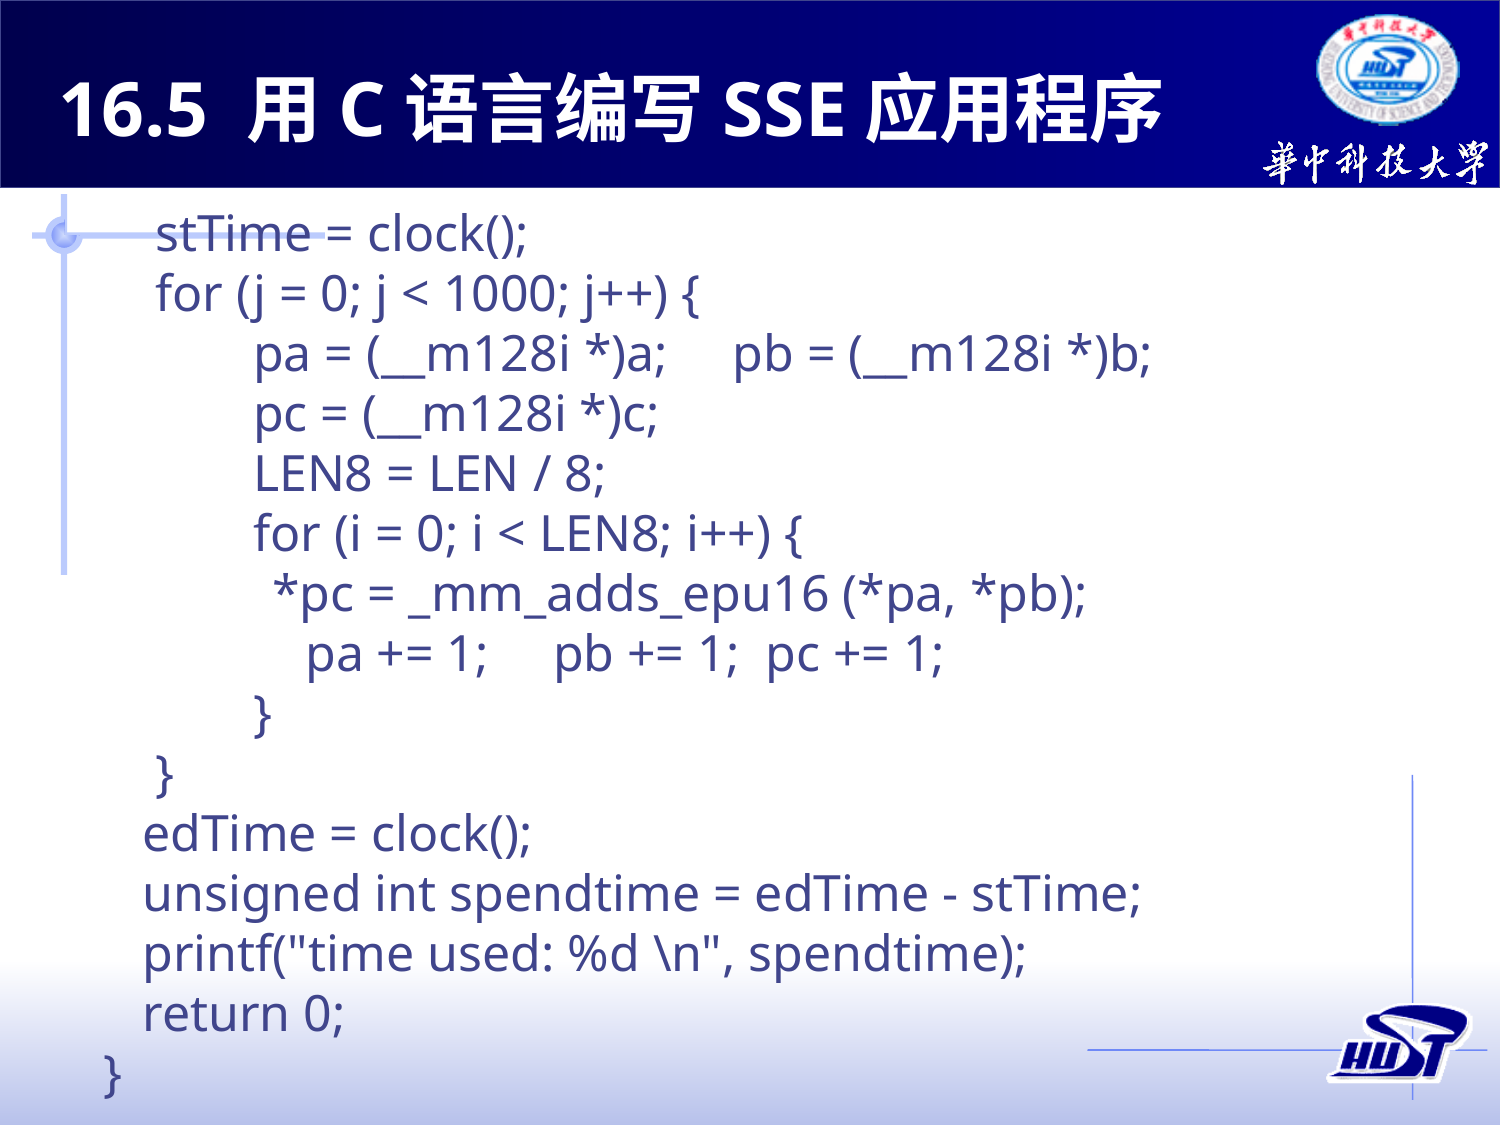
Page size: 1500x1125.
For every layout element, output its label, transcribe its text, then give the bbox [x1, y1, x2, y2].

text_box stTime = clock(); for (j = 0; j < 1000; j++) { pa = (__m128i *)a; pb = (__m128i *)b; pc = (__m128i *)c; LEN8 = LEN / 8; for (i = 0; i < LEN8; i++) { *pc = _mm_adds_epu16 (*pa, *pb); pa += 1; pb += 1; pc += 1; } } edTime = clock(); unsigned int spendtime = edTime - stTime; printf("time used: %d \n", spendtime); return 0; } [88, 193, 1317, 1109]
text_box 16.5 用C语言编写SSE应用程序 [43, 54, 1180, 160]
picture [1316, 14, 1460, 126]
picture [1262, 140, 1488, 185]
